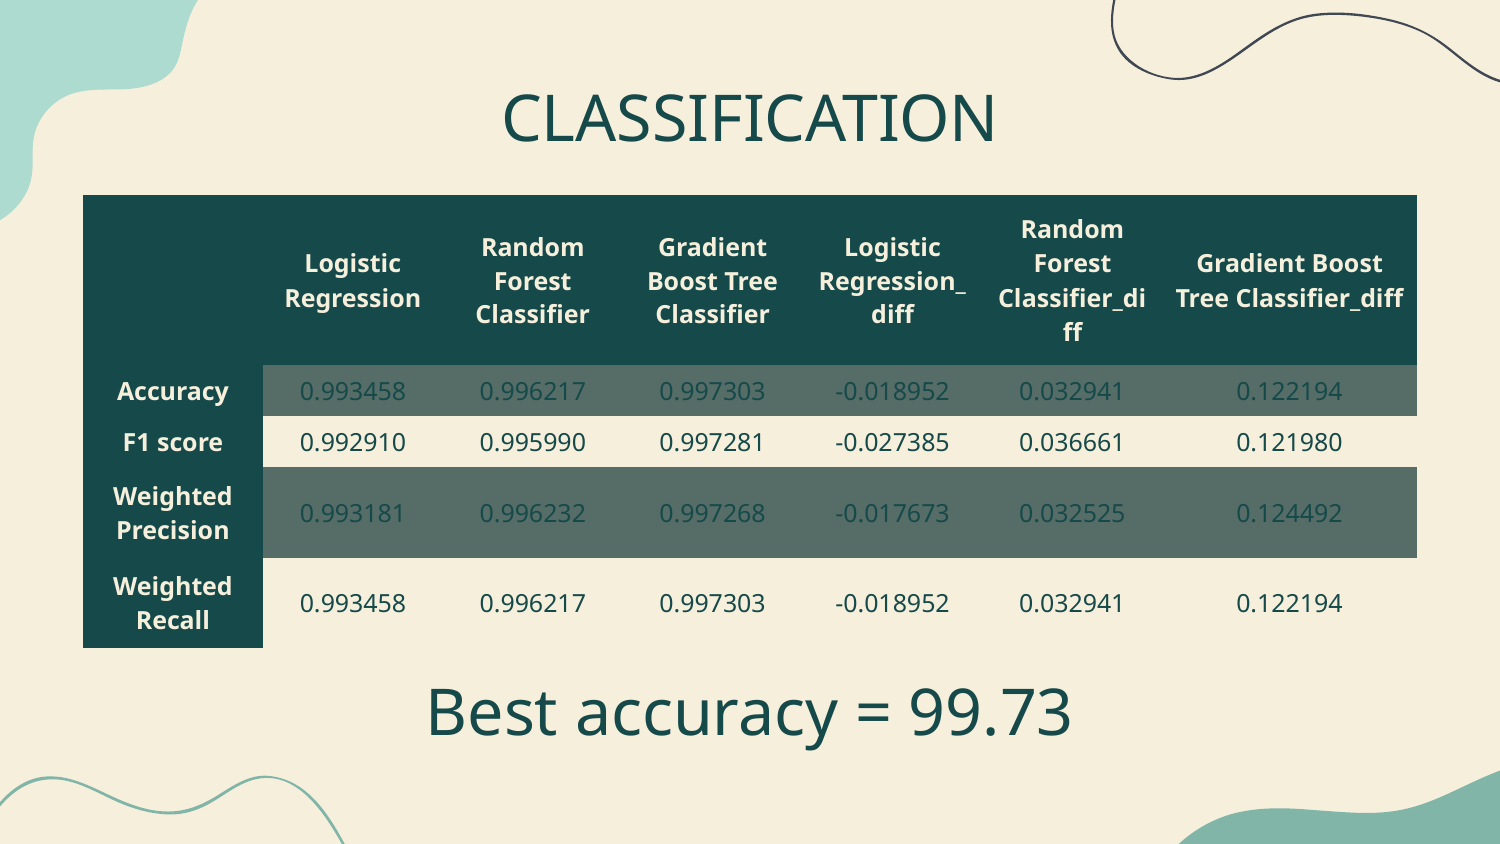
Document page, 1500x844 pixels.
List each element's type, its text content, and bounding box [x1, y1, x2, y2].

table_cell 0.124492 [1162, 467, 1417, 558]
table_cell 0.997268 [623, 467, 803, 558]
table_cell -0.027385 [803, 416, 983, 467]
table_cell Accuracy [83, 365, 263, 416]
table_header Gradient Boost Tree Classifier_diff [1162, 195, 1417, 365]
table_cell 0.996217 [443, 558, 623, 648]
table_cell 0.997281 [623, 416, 803, 467]
table_header Logistic Regression [263, 195, 443, 365]
table_header Random Forest Classifier_diff [983, 195, 1162, 365]
table_cell Weighted Precision [83, 467, 263, 558]
table_cell 0.122194 [1162, 365, 1417, 416]
table_cell 0.996217 [443, 365, 623, 416]
table_cell Weighted Recall [83, 558, 263, 648]
title CLASSIFICATION [116, 77, 1383, 152]
table_cell 0.997303 [623, 558, 803, 648]
table_cell -0.018952 [803, 558, 983, 648]
table_cell 0.993458 [263, 365, 443, 416]
table_cell 0.036661 [983, 416, 1162, 467]
table_header Random Forest Classifier [443, 195, 623, 365]
table_cell 0.993458 [263, 558, 443, 648]
table_cell 0.996232 [443, 467, 623, 558]
table_cell 0.122194 [1162, 558, 1417, 648]
table_cell 0.993181 [263, 467, 443, 558]
table_header Gradient Boost Tree Classifier [623, 195, 803, 365]
table_cell F1 score [83, 416, 263, 467]
table_cell 0.992910 [263, 416, 443, 467]
table_header Logistic Regression_diff [803, 195, 983, 365]
table_cell 0.032941 [983, 365, 1162, 416]
table_cell -0.017673 [803, 467, 983, 558]
table_cell 0.997303 [623, 365, 803, 416]
text_box Best accuracy = 99.73 [116, 670, 1383, 745]
table_cell -0.018952 [803, 365, 983, 416]
table_cell 0.121980 [1162, 416, 1417, 467]
table_cell 0.032525 [983, 467, 1162, 558]
table_header [83, 195, 263, 365]
table_cell 0.995990 [443, 416, 623, 467]
table_cell 0.032941 [983, 558, 1162, 648]
